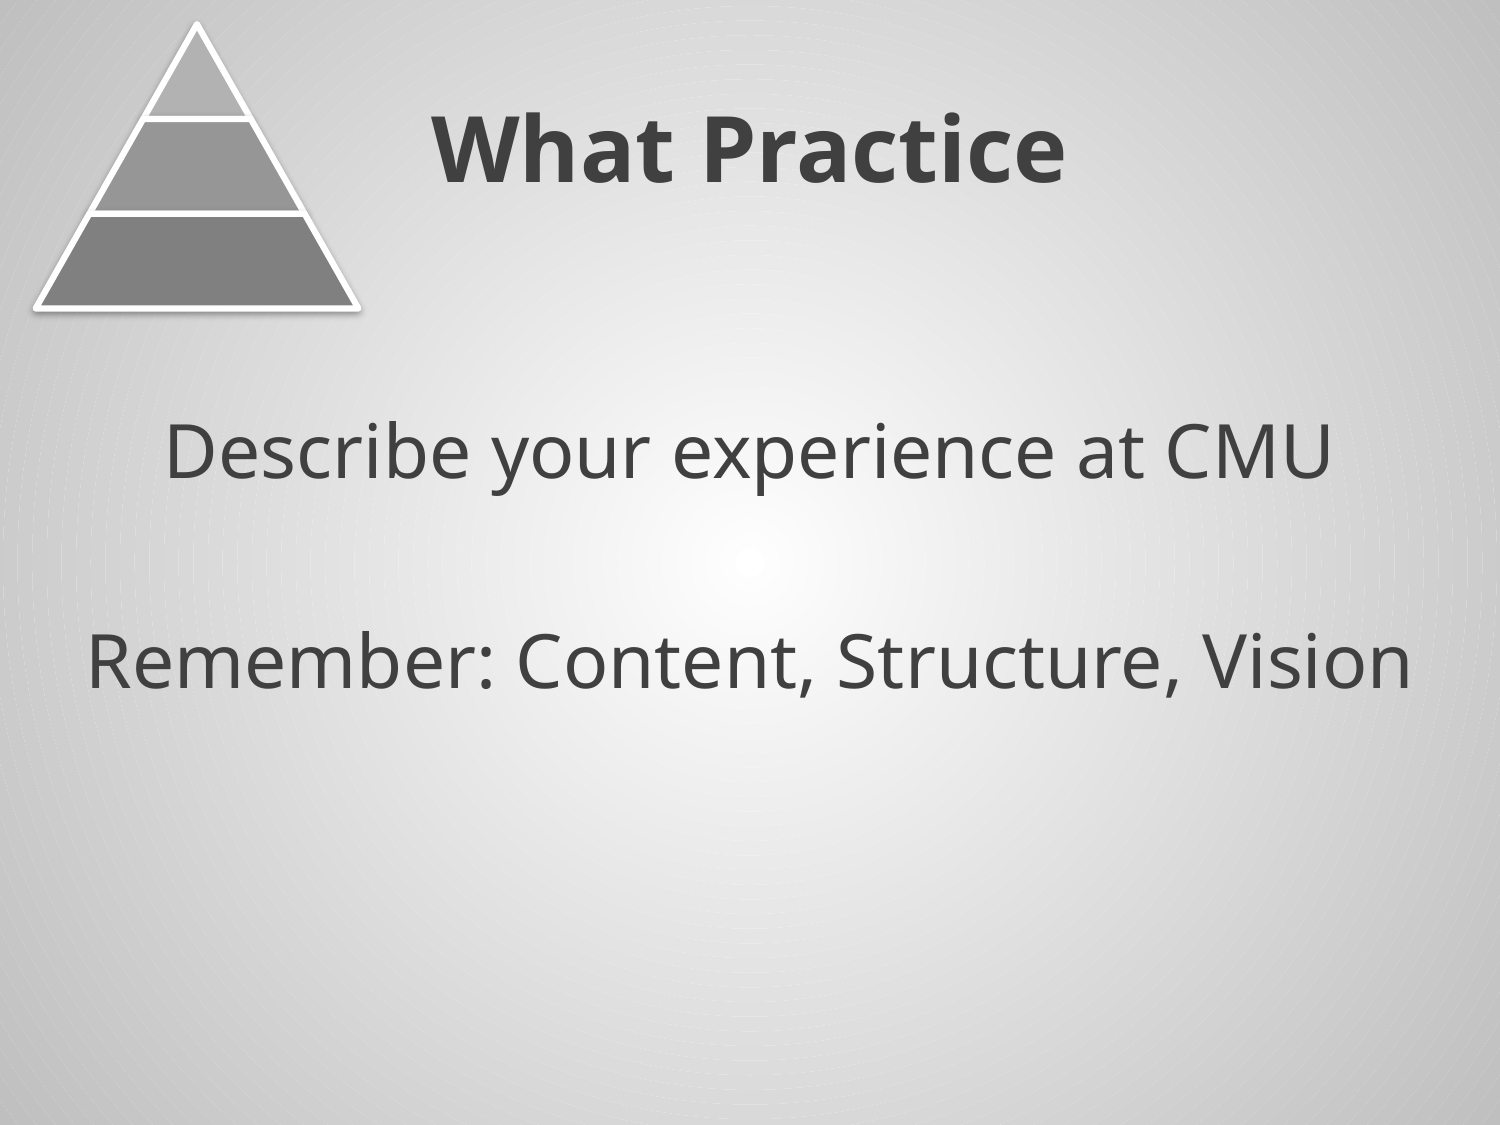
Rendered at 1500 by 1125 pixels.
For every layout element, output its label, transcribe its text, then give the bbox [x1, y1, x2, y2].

title What Practice [363, 52, 1425, 240]
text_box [35, 23, 359, 309]
list Describe your experience at CMU Remember: Content, Structure, Vision [61, 396, 1439, 729]
